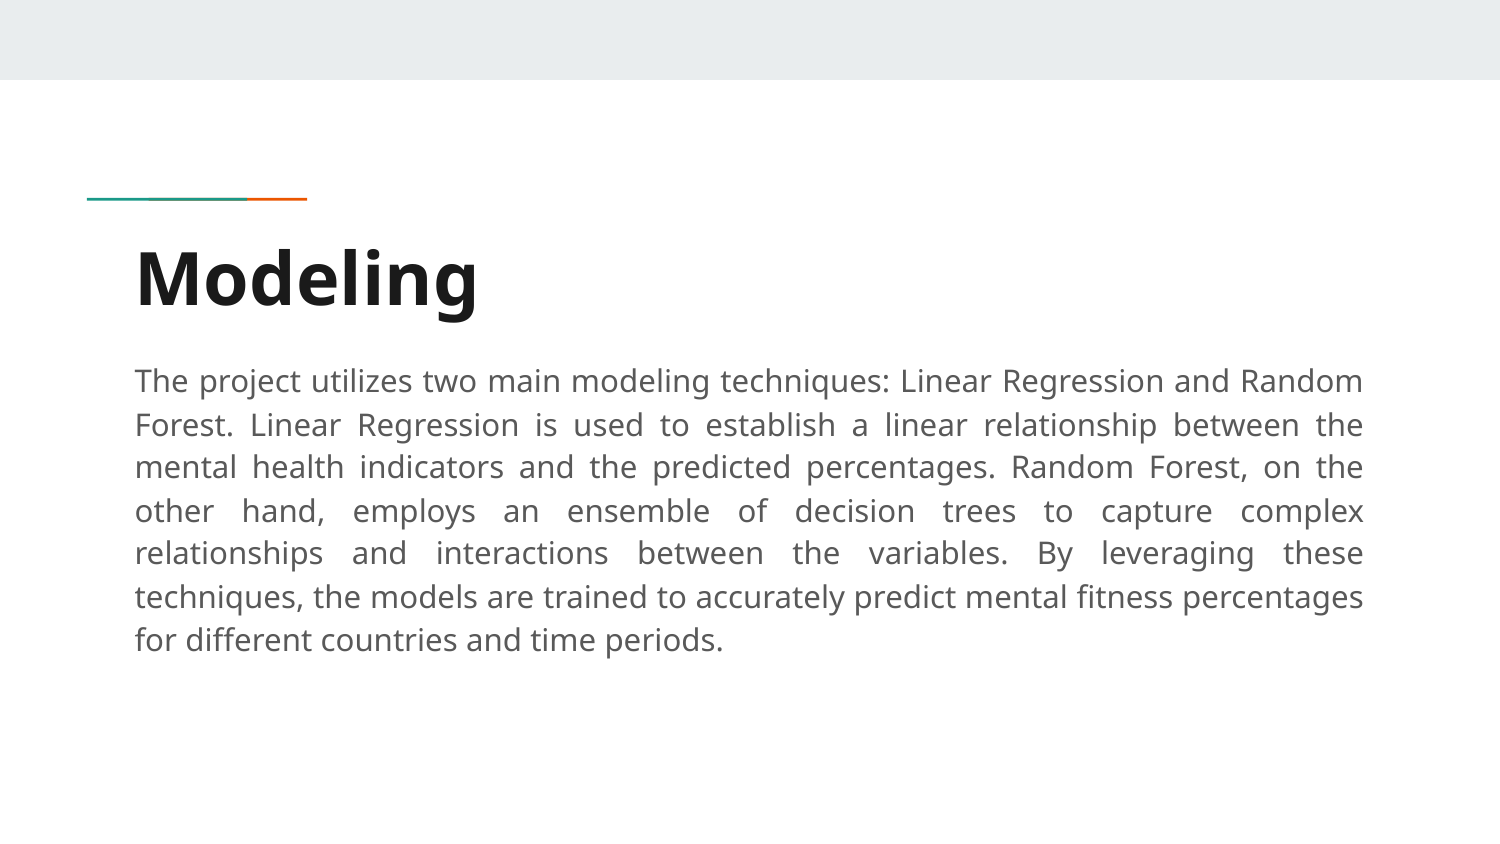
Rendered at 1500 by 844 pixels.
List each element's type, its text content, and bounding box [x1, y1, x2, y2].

list The project utilizes two main modeling techniques: Linear Regression and Random Forest. Linear Regression is used to establish a linear relationship between the mental health indicators and the predicted percentages. Random Forest, on the other hand, employs an ensemble of decision trees to capture complex relationships and interactions between the variables. By leveraging these techniques, the models are trained to accurately predict mental fitness percentages for different countries and time periods. [119, 341, 1381, 712]
title Modeling [119, 216, 1381, 305]
